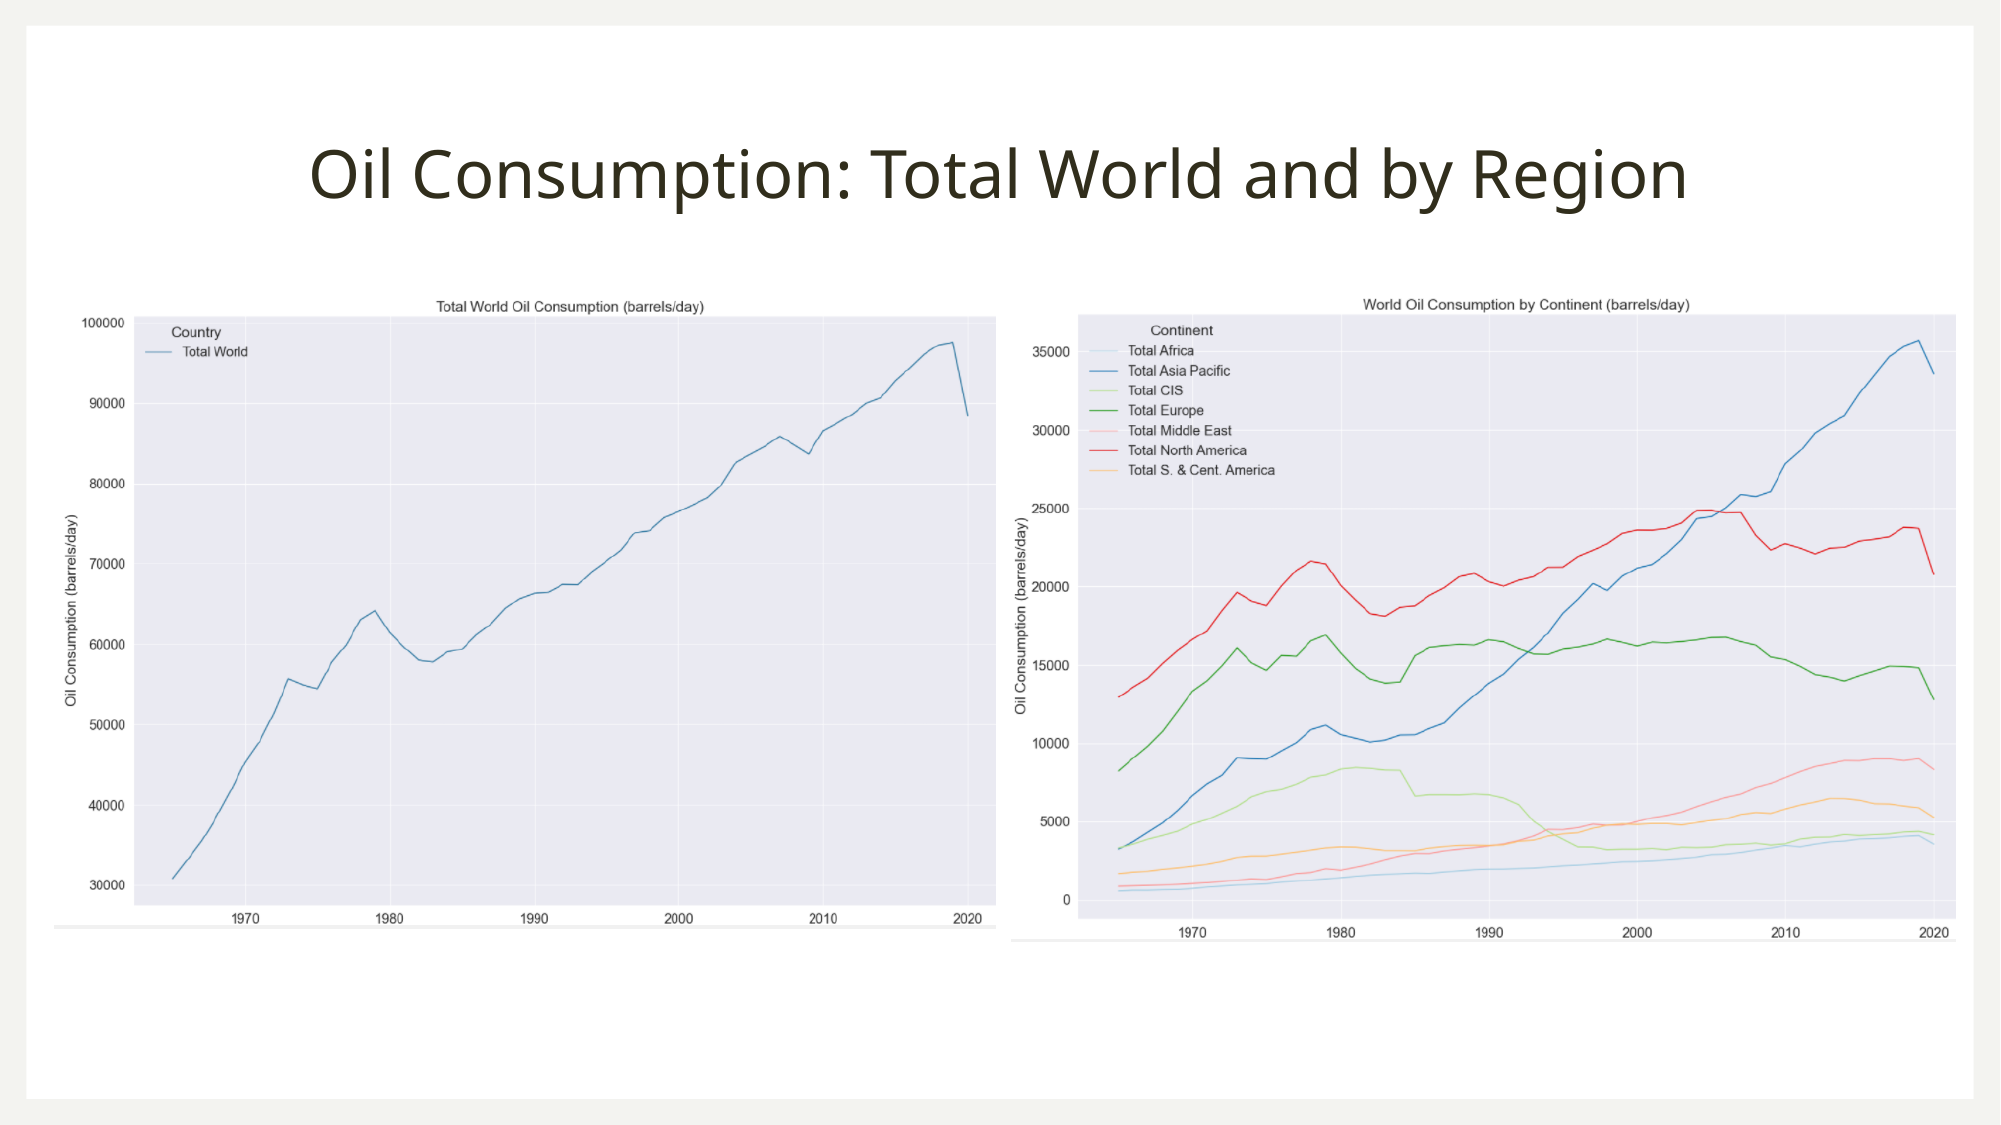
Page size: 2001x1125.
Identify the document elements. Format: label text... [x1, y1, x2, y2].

title Oil Consumption: Total World and by Region [191, 119, 1808, 220]
picture [1011, 265, 1956, 942]
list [54, 277, 996, 929]
